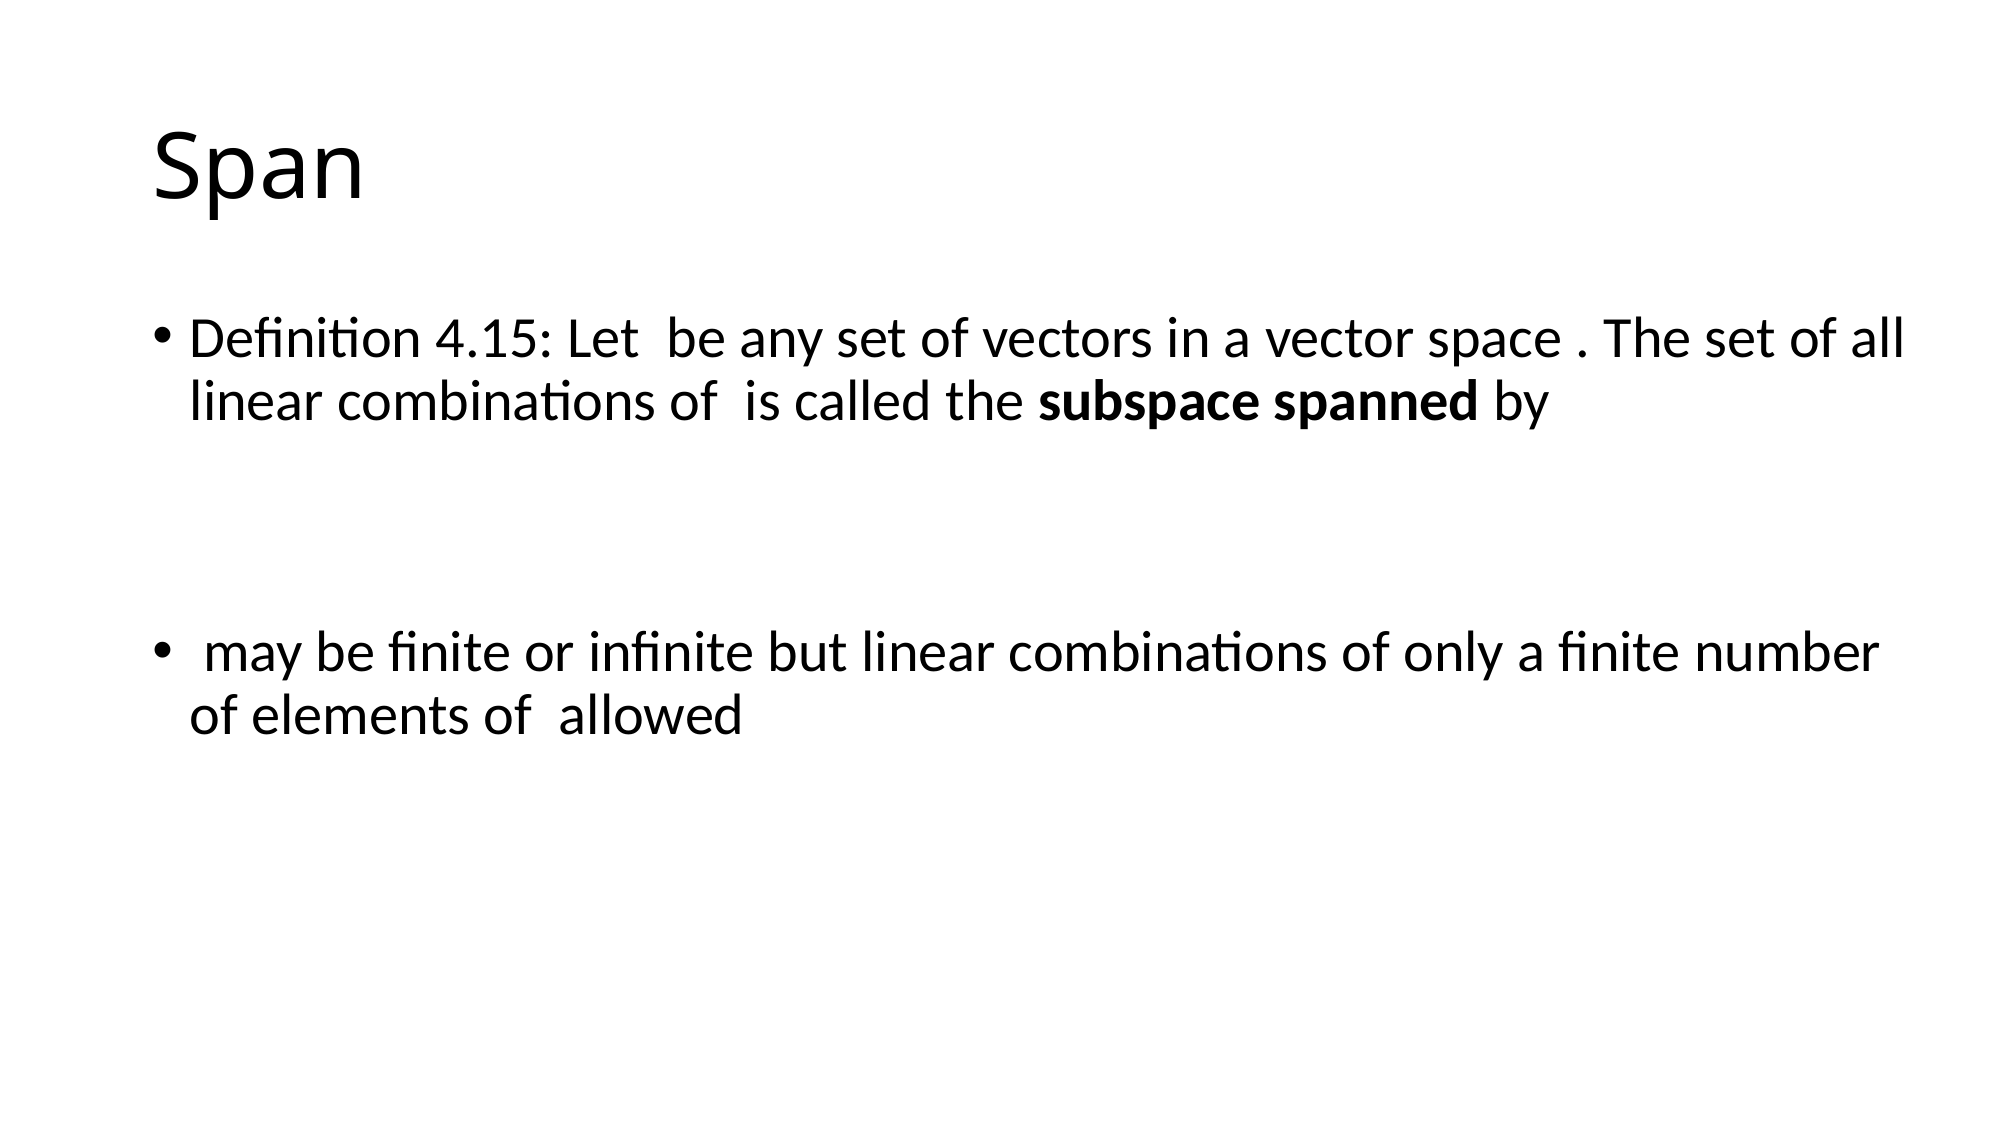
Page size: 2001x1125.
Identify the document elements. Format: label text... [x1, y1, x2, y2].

title Span [137, 59, 1863, 278]
